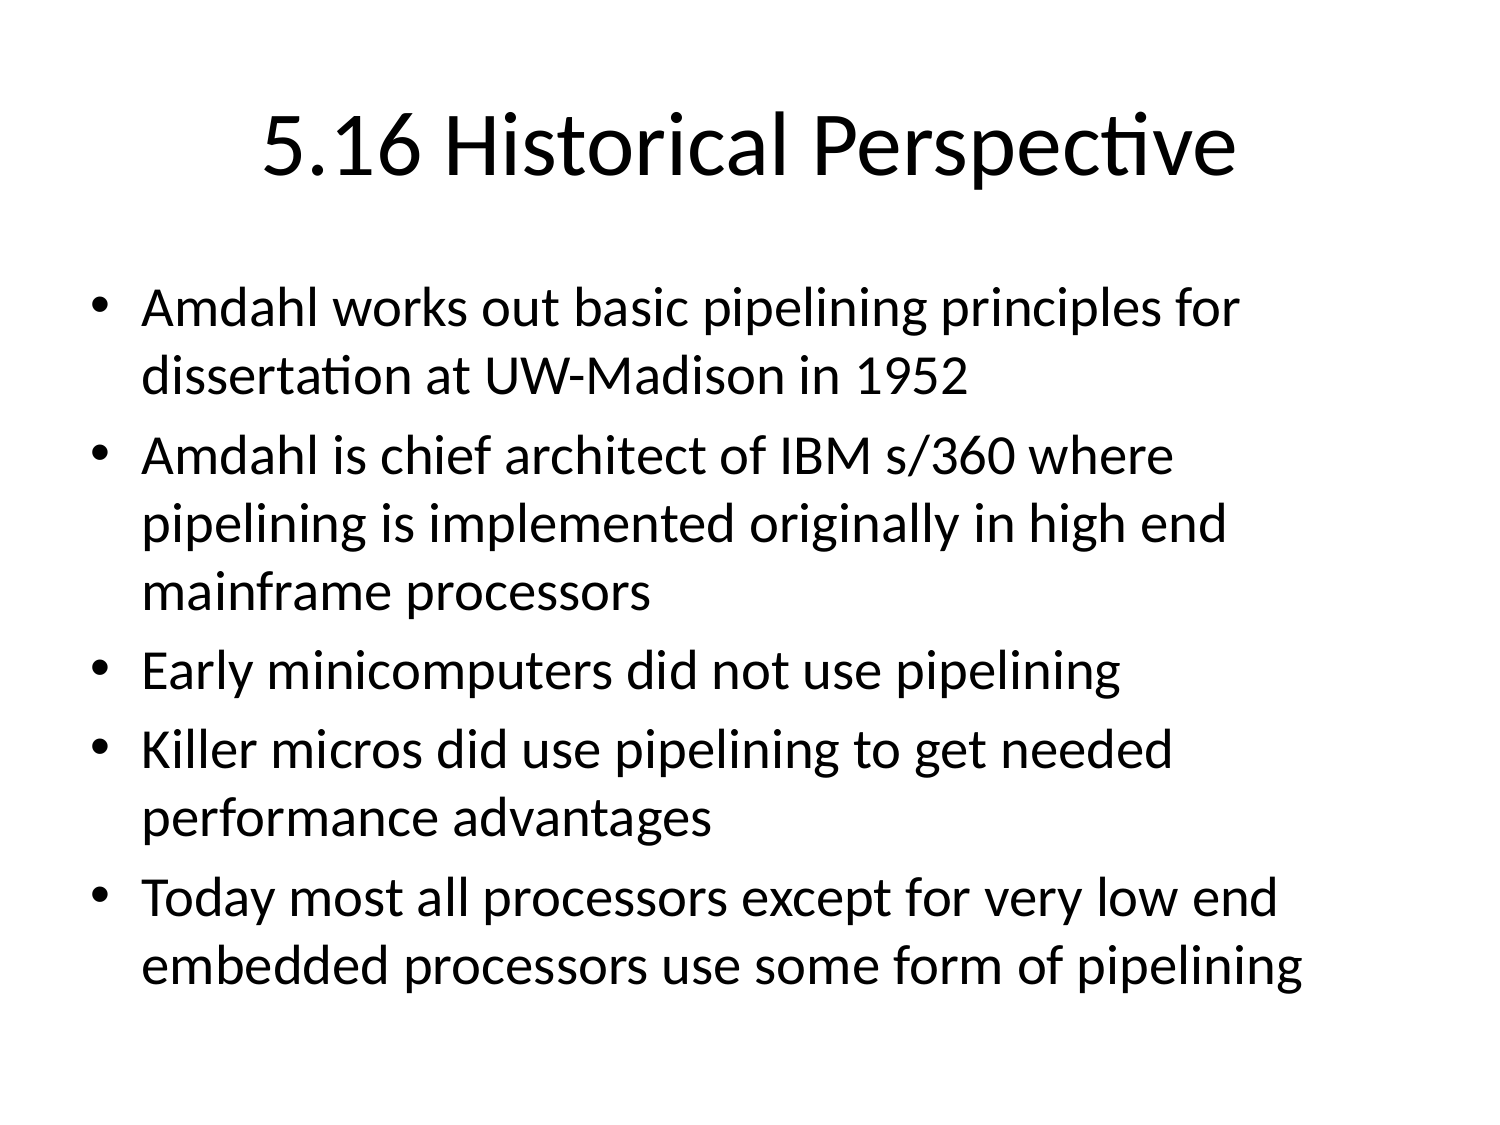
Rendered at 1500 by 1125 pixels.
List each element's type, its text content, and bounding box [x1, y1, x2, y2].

list Amdahl works out basic pipelining principles for dissertation at UW-Madison in 1952 Amdahl is chief architect of IBM s/360 where pipelining is implemented originally in high end mainframe processors Early minicomputers did not use pipelining Killer micros did use pipelining to get needed performance advantages Today most all processors except for very low end embedded processors use some form of pipelining [75, 262, 1425, 1005]
title 5.16 Historical Perspective [75, 45, 1425, 233]
